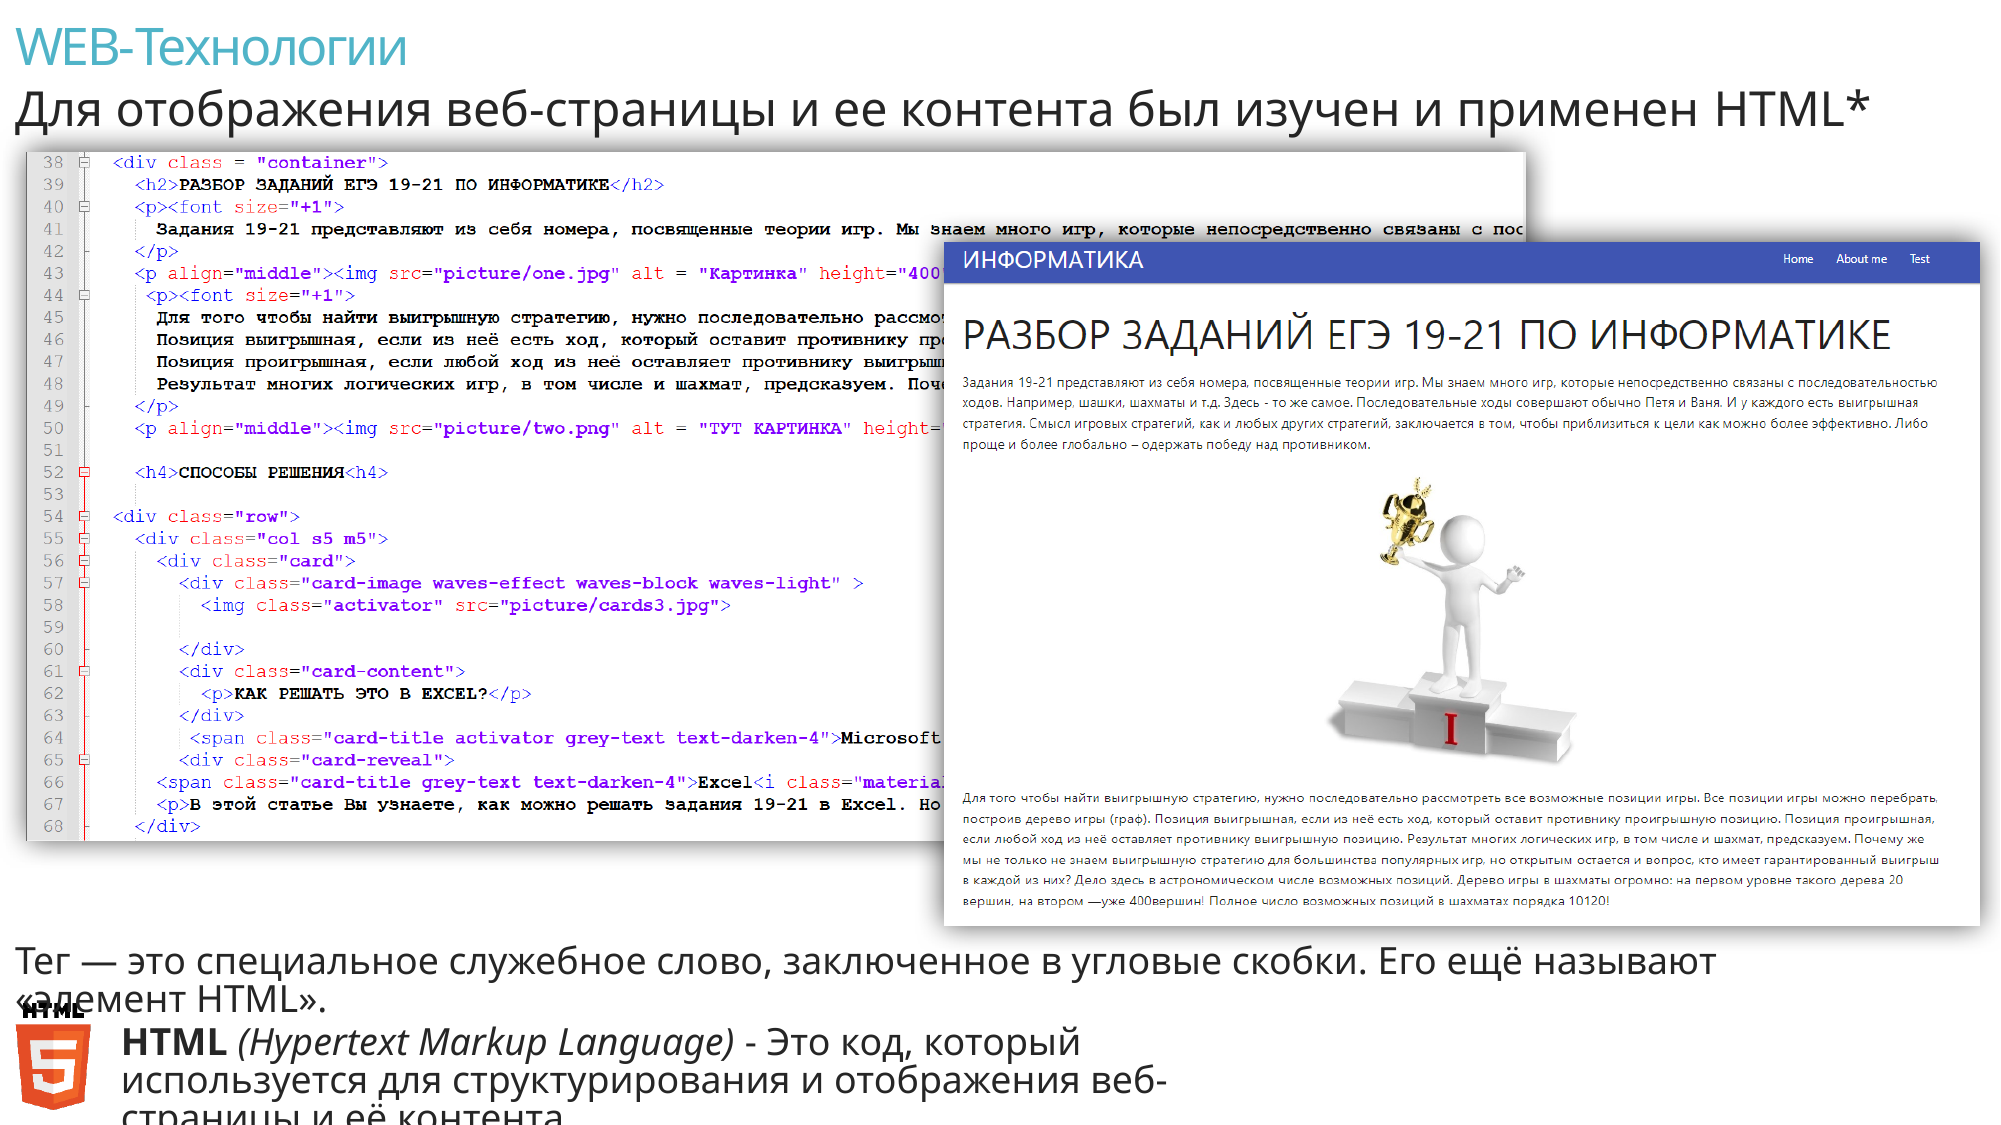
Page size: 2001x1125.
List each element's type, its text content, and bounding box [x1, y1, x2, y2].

text_box Тег — это специальное служебное слово, заключенное в угловые скобки. Его ещё называют «элемент HTML». [0, 936, 1841, 992]
title WEB-Технологии [0, 0, 489, 100]
text_box Для отображения веб-страницы и ее контента был изучен и применен HTML* [0, 79, 1912, 146]
list HTML (Hypertext Markup Language) - Это код, который используется для структурирования и отображения веб-страницы и её контента [106, 1016, 1236, 1097]
picture [26, 152, 1980, 927]
picture [0, 1003, 106, 1110]
